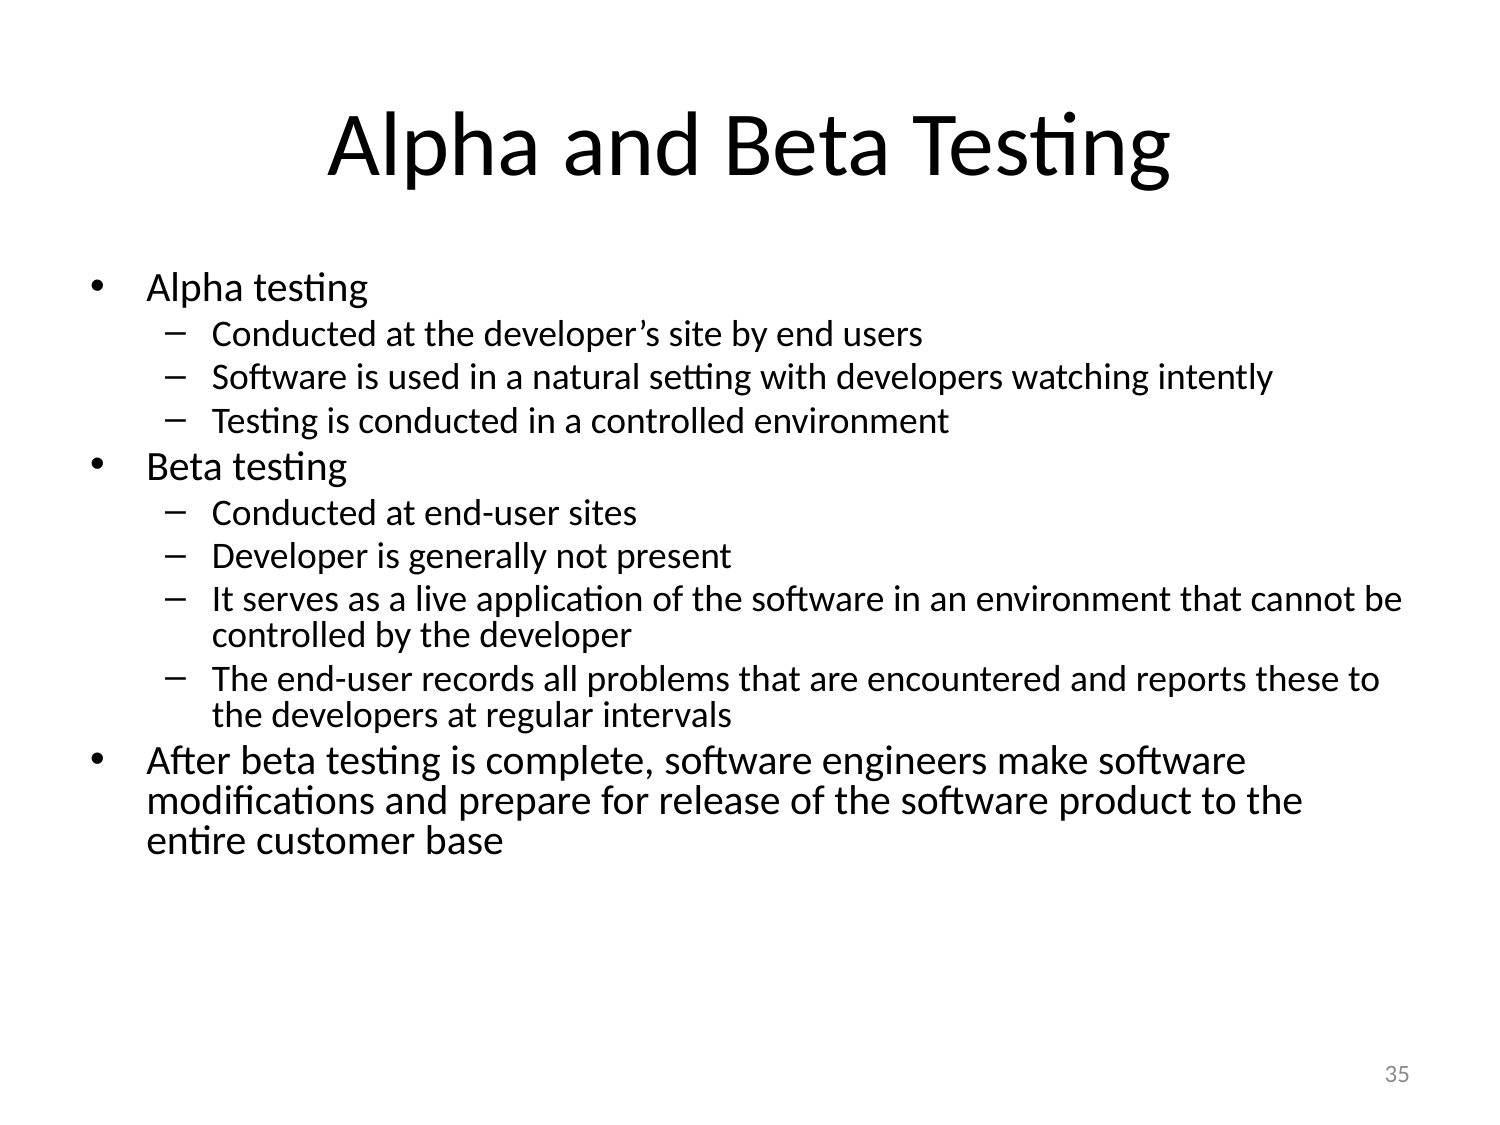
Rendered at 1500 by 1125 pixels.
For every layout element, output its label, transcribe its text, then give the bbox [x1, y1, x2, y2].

list Alpha testing Conducted at the developer’s site by end users Software is used in a natural setting with developers watching intently Testing is conducted in a controlled environment Beta testing Conducted at end-user sites Developer is generally not present It serves as a live application of the software in an environment that cannot be controlled by the developer The end-user records all problems that are encountered and reports these to the developers at regular intervals After beta testing is complete, software engineers make software modifications and prepare for release of the software product to the entire customer base [75, 262, 1425, 1005]
slide_number 35 [1074, 1042, 1425, 1103]
title Alpha and Beta Testing [75, 45, 1425, 233]
